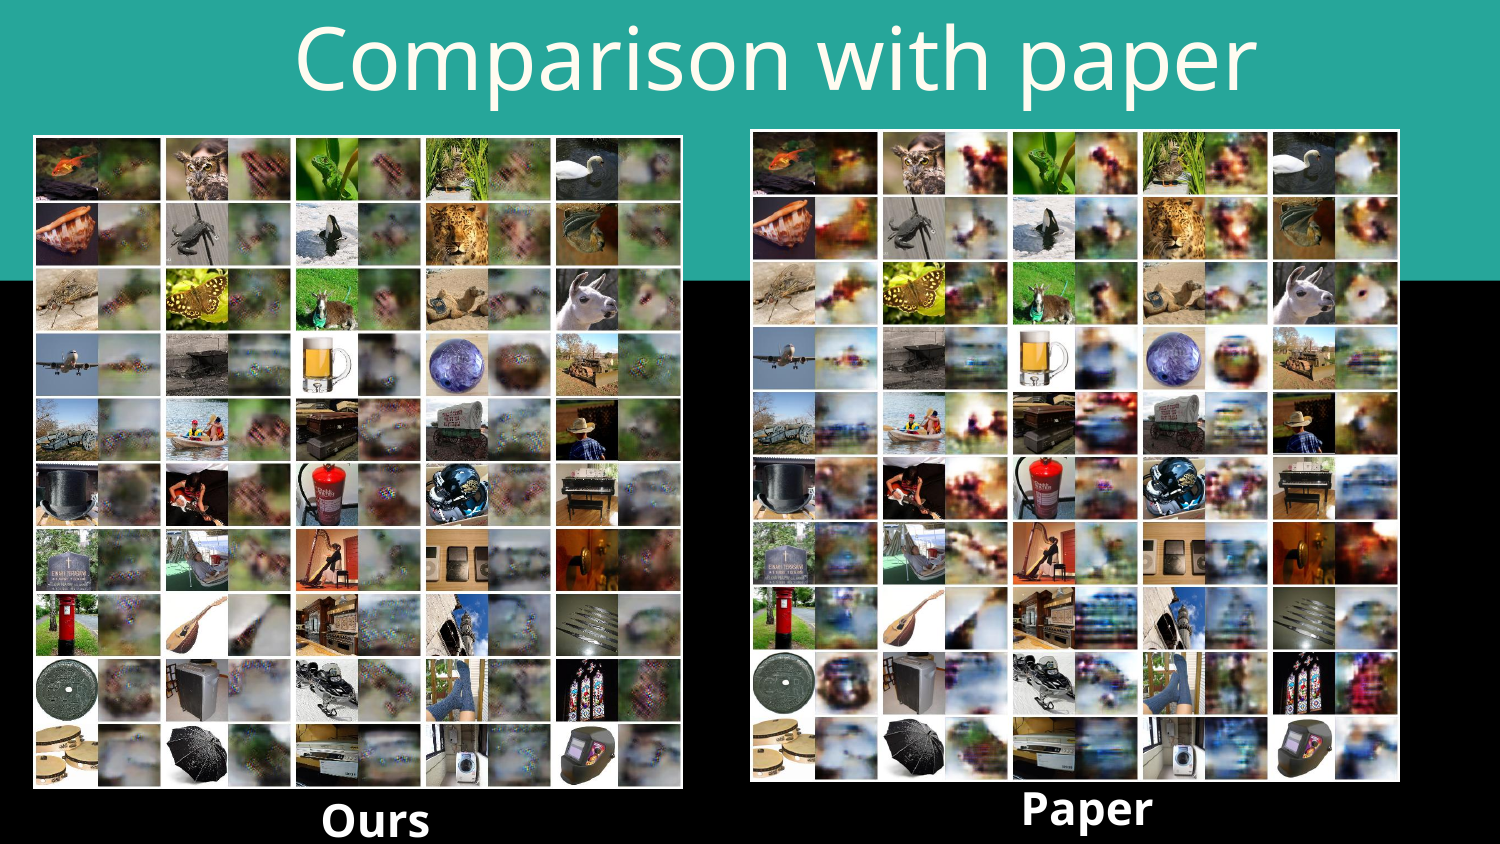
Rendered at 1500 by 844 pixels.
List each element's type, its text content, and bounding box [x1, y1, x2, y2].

picture [749, 128, 1401, 783]
text_box Ours [305, 797, 485, 844]
text_box Paper [1005, 790, 1185, 844]
picture [32, 135, 684, 789]
title Comparison with paper [278, 0, 1466, 123]
